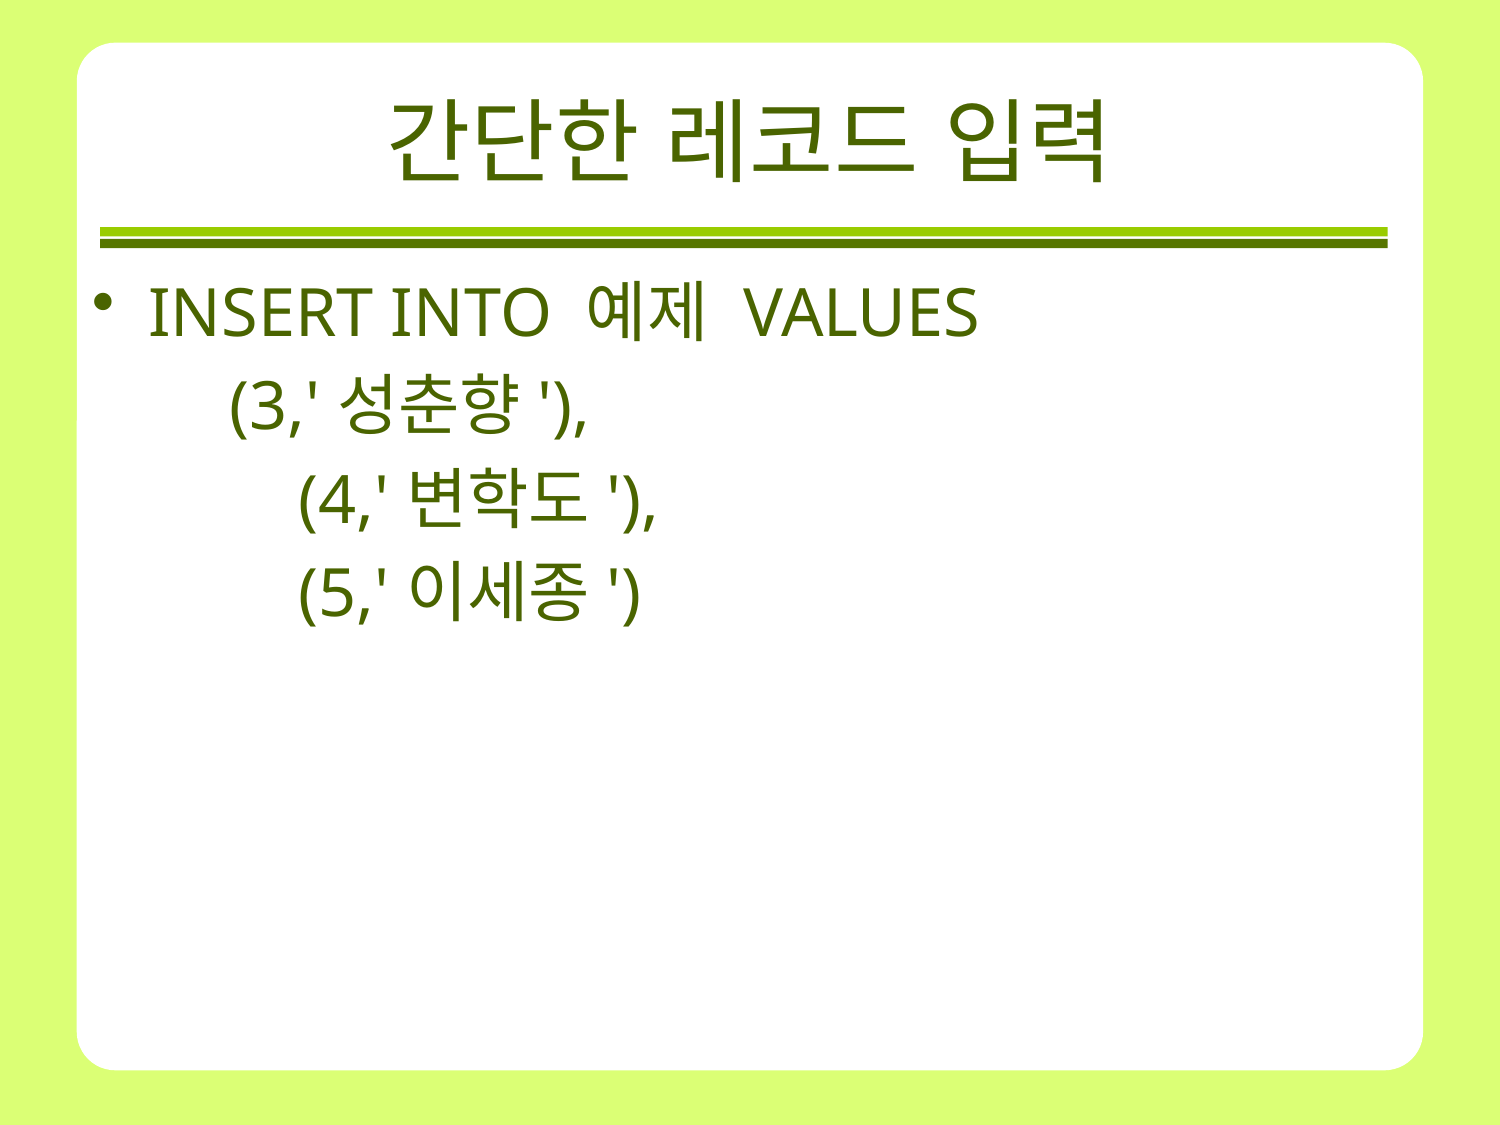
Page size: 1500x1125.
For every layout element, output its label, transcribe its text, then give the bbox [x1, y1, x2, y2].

list INSERT INTO 예제 VALUES (3,'성춘향'), (4,'변학도'), (5,'이세종') [76, 262, 1427, 1005]
title 간단한 레코드 입력 [75, 45, 1425, 233]
